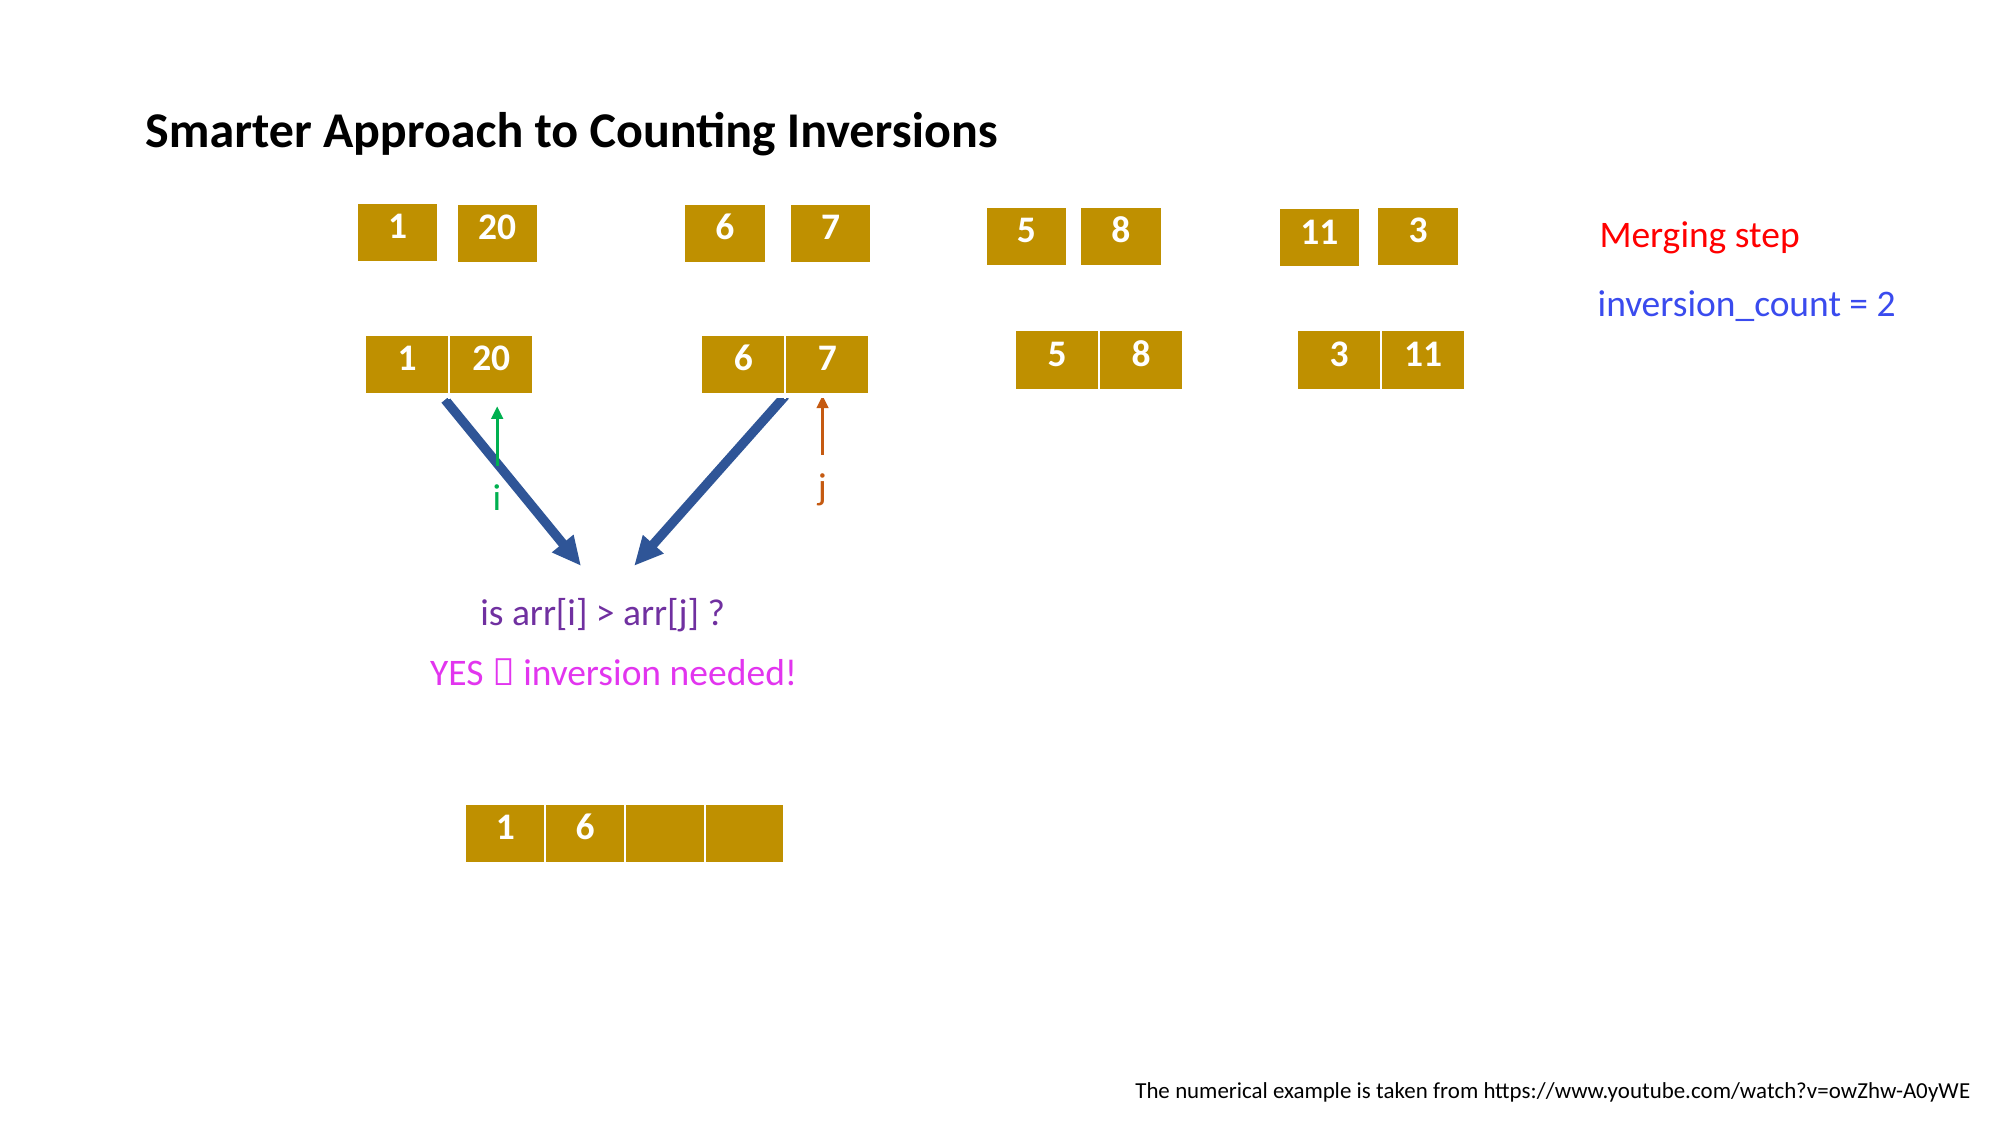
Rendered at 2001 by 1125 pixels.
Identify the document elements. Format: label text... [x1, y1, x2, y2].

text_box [445, 399, 581, 566]
table_header 5 [1016, 331, 1098, 389]
table_header [706, 805, 783, 862]
table_header 20 [450, 336, 532, 393]
text_box The numerical example is taken from https://www.youtube.com/watch?v=owZhw-A0yWE [1120, 1068, 2000, 1125]
table_header 7 [791, 205, 870, 262]
table_header 6 [702, 336, 784, 393]
table_header 1 [366, 336, 448, 393]
text_box j [803, 454, 841, 515]
table_header 3 [1378, 208, 1458, 265]
table_header 11 [1280, 209, 1359, 266]
table_header 11 [1382, 331, 1464, 389]
table_header 7 [786, 336, 868, 393]
text_box Merging step [1584, 202, 1996, 263]
table_header 6 [685, 205, 765, 262]
text_box is arr[i] > arr[j] ? [465, 580, 745, 640]
table_header [626, 805, 704, 862]
table_header 8 [1100, 331, 1182, 389]
table_header 20 [458, 205, 537, 262]
table_header 5 [987, 208, 1066, 265]
text_box Smarter Approach to Counting Inversions [130, 90, 1199, 165]
text_box inversion_count = 2 [1582, 271, 1950, 332]
table_header 8 [1081, 208, 1161, 265]
table_header 6 [546, 805, 624, 862]
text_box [634, 395, 786, 566]
table_header 1 [466, 805, 544, 862]
table_header 1 [358, 204, 437, 261]
table_header 3 [1298, 331, 1380, 389]
text_box YES  inversion needed! [415, 640, 879, 701]
